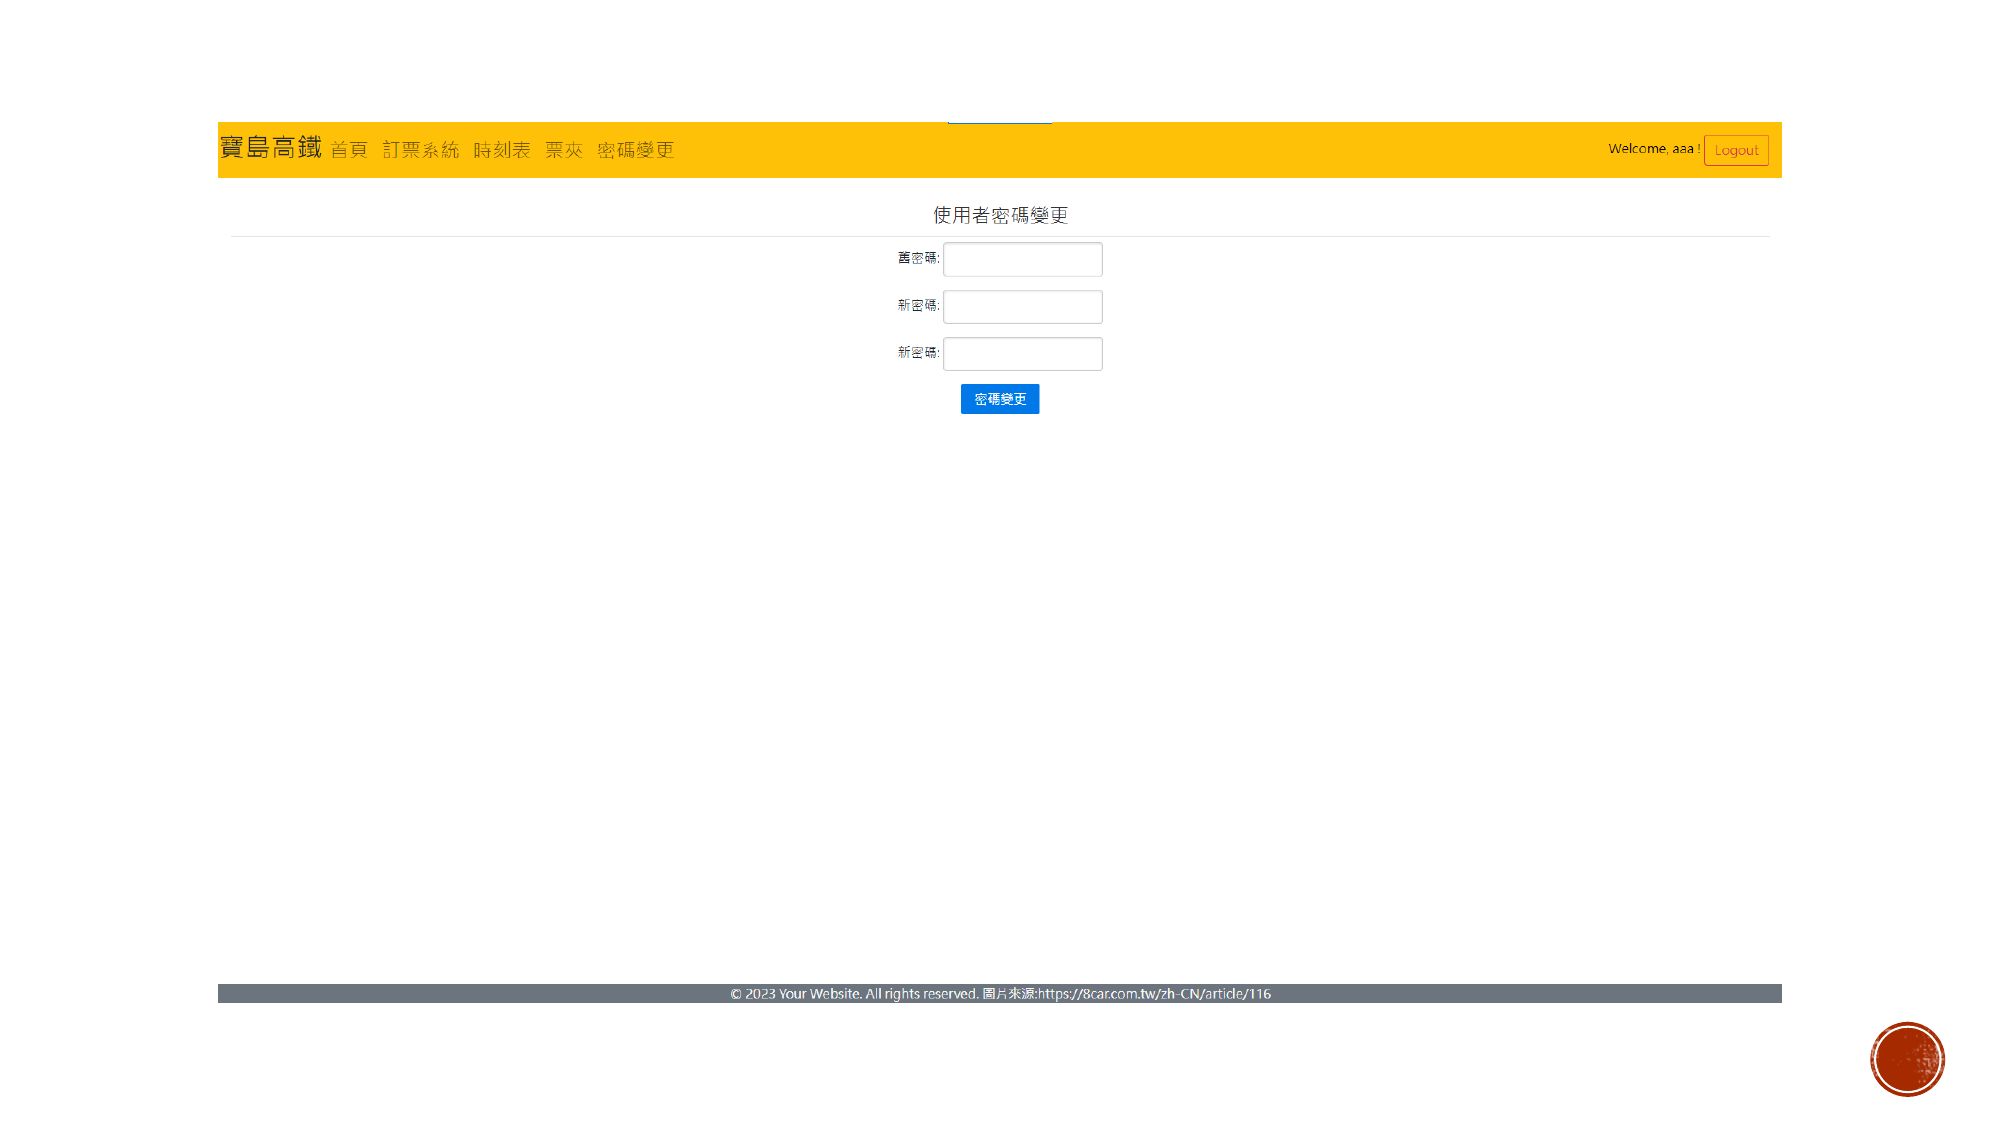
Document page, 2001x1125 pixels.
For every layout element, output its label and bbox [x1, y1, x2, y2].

list [222, 127, 1777, 999]
